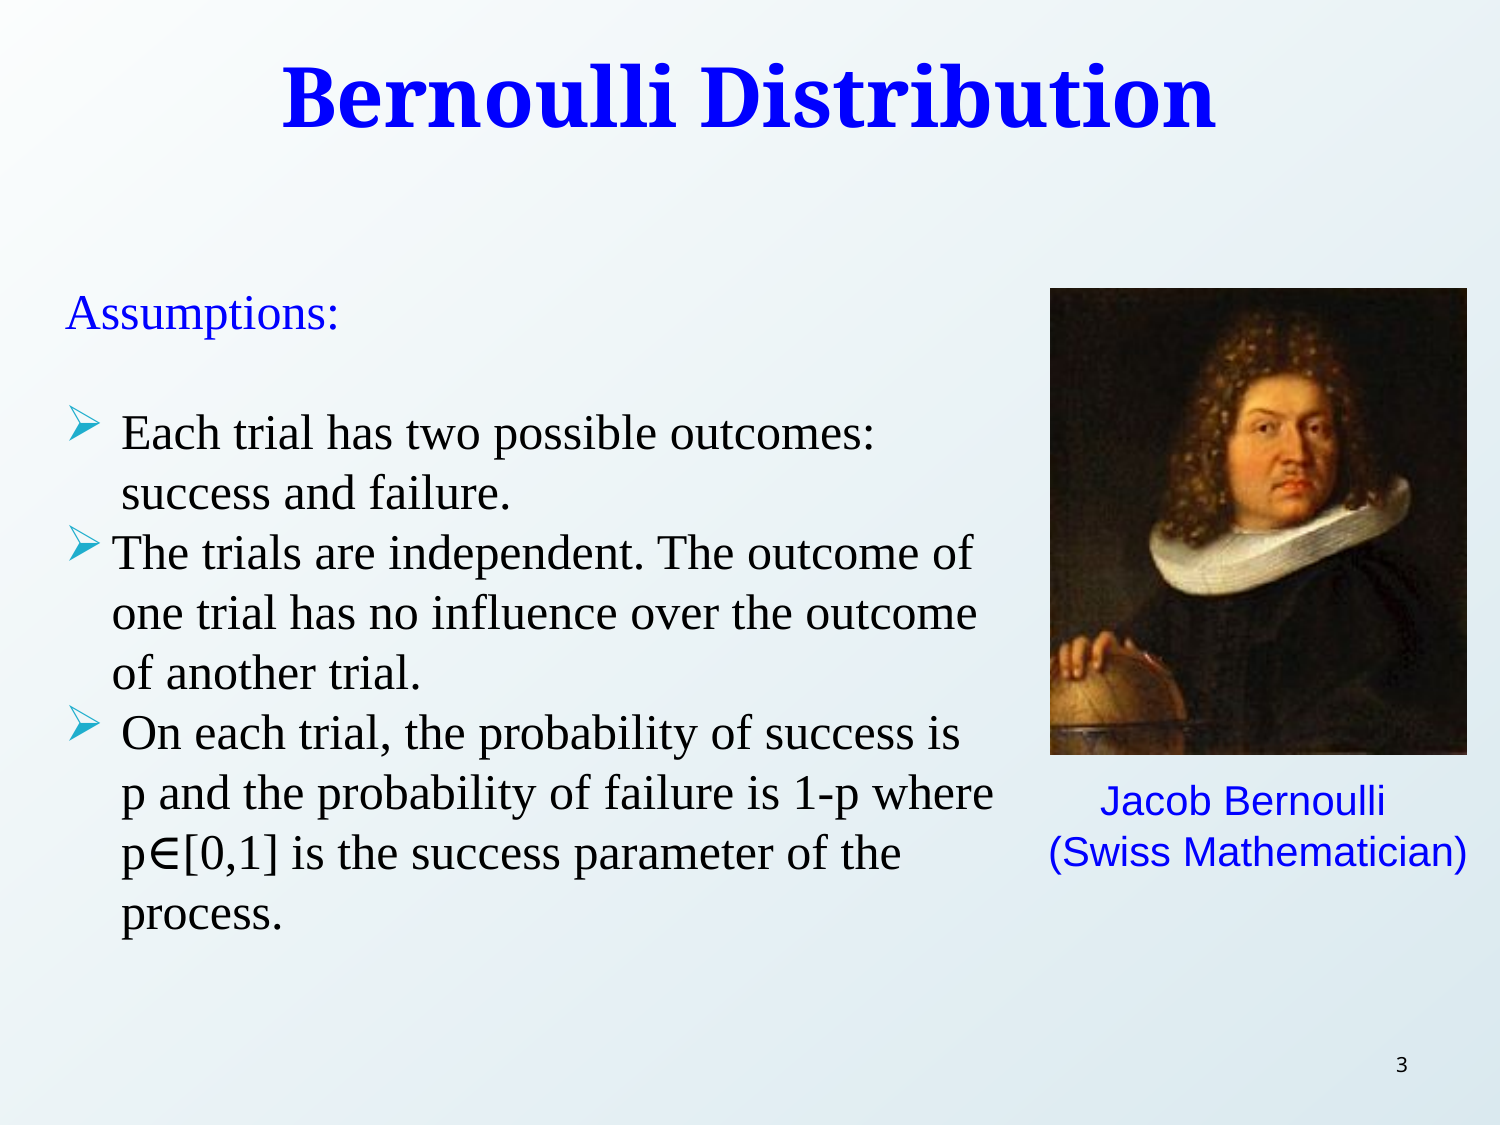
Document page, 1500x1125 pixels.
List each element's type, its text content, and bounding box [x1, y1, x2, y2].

slide_number 3 [1362, 1027, 1423, 1088]
text_box Assumptions: Each trial has two possible outcomes: success and failure. The trials are independent. The outcome of one trial has no influence over the outcome of another trial. On each trial, the probability of success is p and the probability of failure is 1-p where p∈[0,1] is the success parameter of the process. [49, 212, 1013, 948]
picture [1049, 288, 1467, 756]
title Bernoulli Distribution [75, 0, 1425, 188]
text_box Jacob Bernoulli (Swiss Mathematician) [987, 757, 1500, 883]
